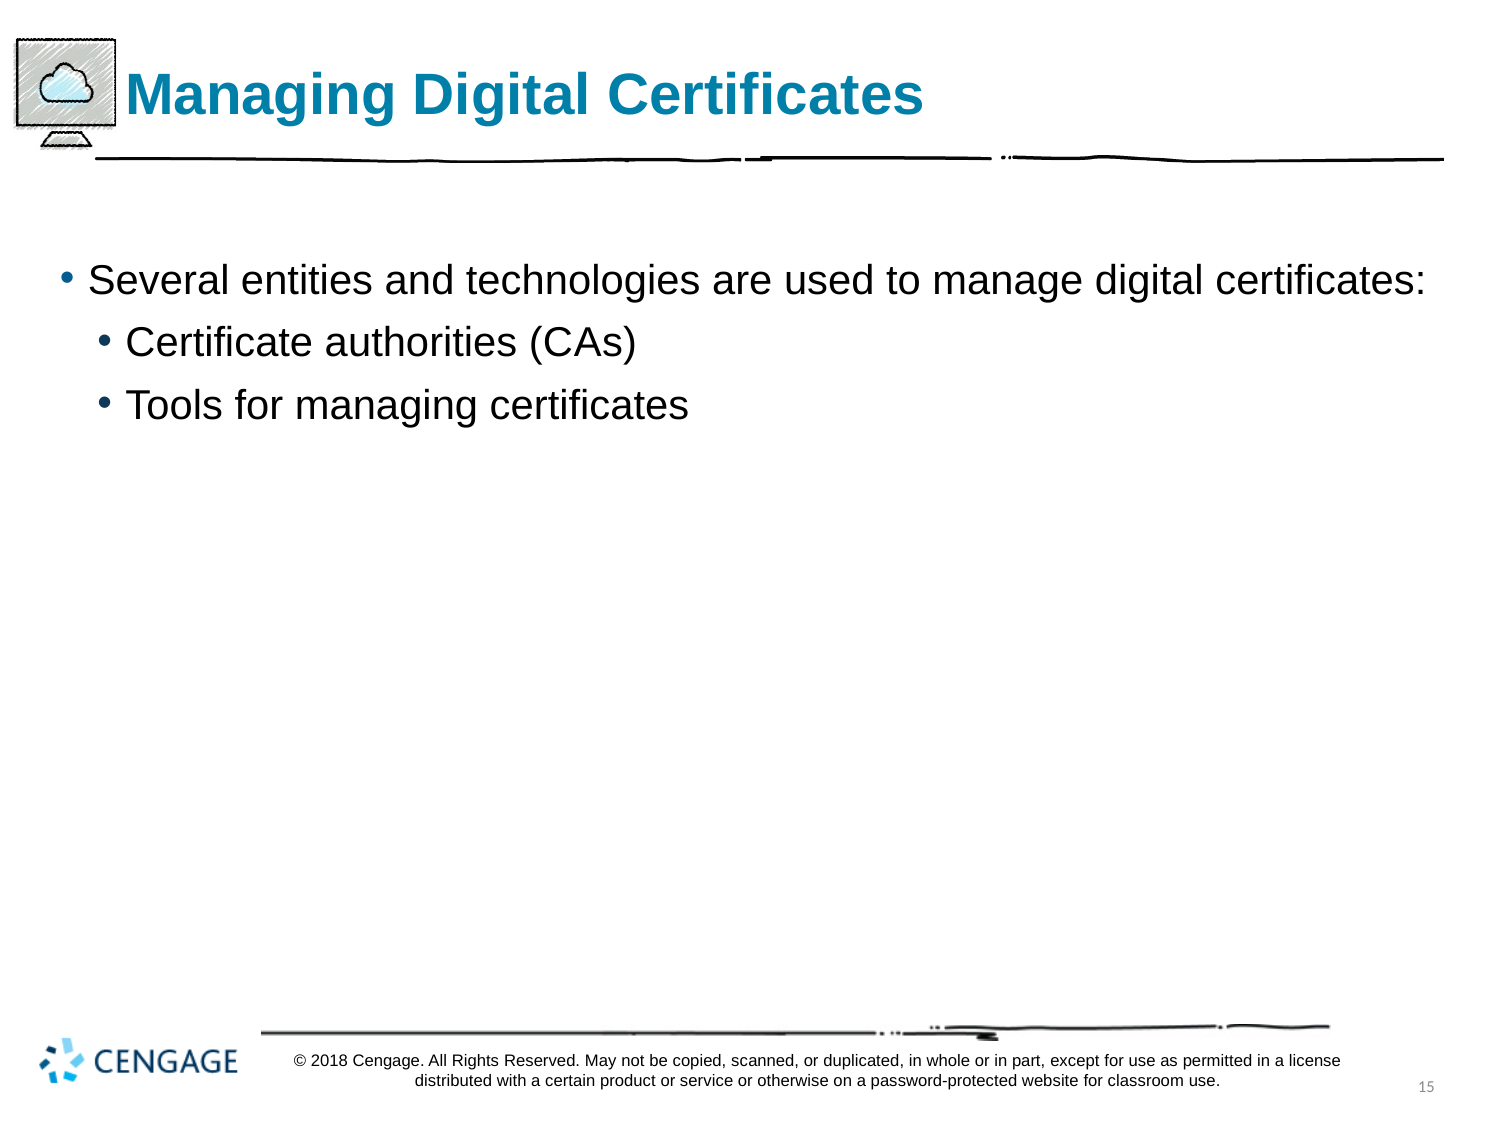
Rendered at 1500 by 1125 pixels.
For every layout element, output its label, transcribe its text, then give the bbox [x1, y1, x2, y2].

list Several entities and technologies are used to manage digital certificates: Certificate authorities (C A s) Tools for managing certificates [59, 252, 1441, 430]
picture [261, 1024, 1331, 1041]
picture [95, 155, 1444, 163]
title Managing Digital Certificates [125, 55, 1442, 127]
picture [19, 1024, 250, 1096]
footer © 2018 Cengage. All Rights Reserved. May not be copied, scanned, or duplicated, in whole or in part, except for use as permitted in a license distributed with a certain product or service or otherwise on a password-protected website for classroom use. [262, 1050, 1375, 1091]
picture [13, 36, 117, 151]
